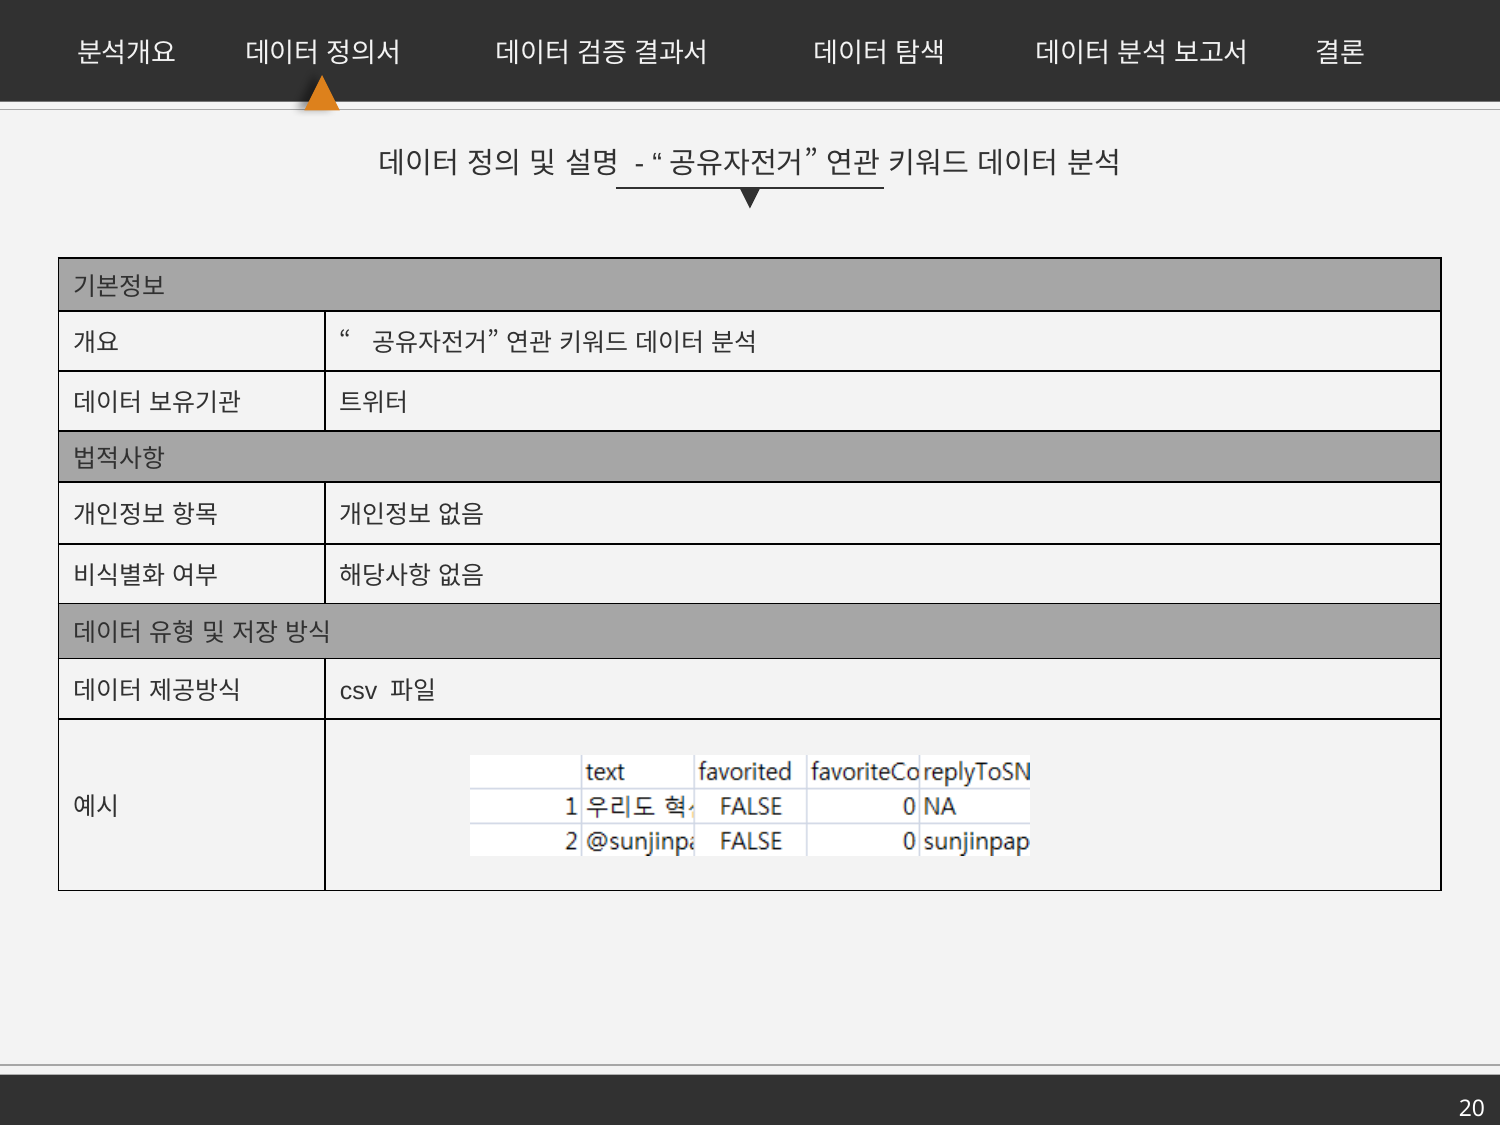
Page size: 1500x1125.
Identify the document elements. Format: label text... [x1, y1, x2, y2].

slide_number 20 [1175, 1085, 1500, 1125]
table_cell 트위터 [326, 372, 1440, 430]
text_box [0, 0, 1500, 111]
table_cell 개인정보 없음 [326, 483, 1440, 543]
table_cell 비식별화 여부 [59, 545, 324, 603]
table_cell 예시 [59, 720, 324, 890]
text_box [0, 1073, 1500, 1125]
table_cell 개요 [59, 312, 324, 370]
table_cell [326, 720, 1440, 890]
table_cell “공유자전거” 연관 키워드 데이터 분석 [326, 312, 1440, 370]
table_cell csv 파일 [326, 659, 1440, 718]
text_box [332, 136, 1168, 209]
table_cell 해당사항 없음 [326, 545, 1440, 603]
table_cell 데이터 보유기관 [59, 372, 324, 430]
table_header 기본정보 [59, 259, 1440, 310]
picture [469, 755, 1030, 856]
table_cell 데이터 유형 및 저장 방식 [59, 604, 1440, 658]
table_cell 법적사항 [59, 432, 1440, 481]
table_cell 개인정보 항목 [59, 483, 324, 543]
table_cell 데이터 제공방식 [59, 659, 324, 718]
